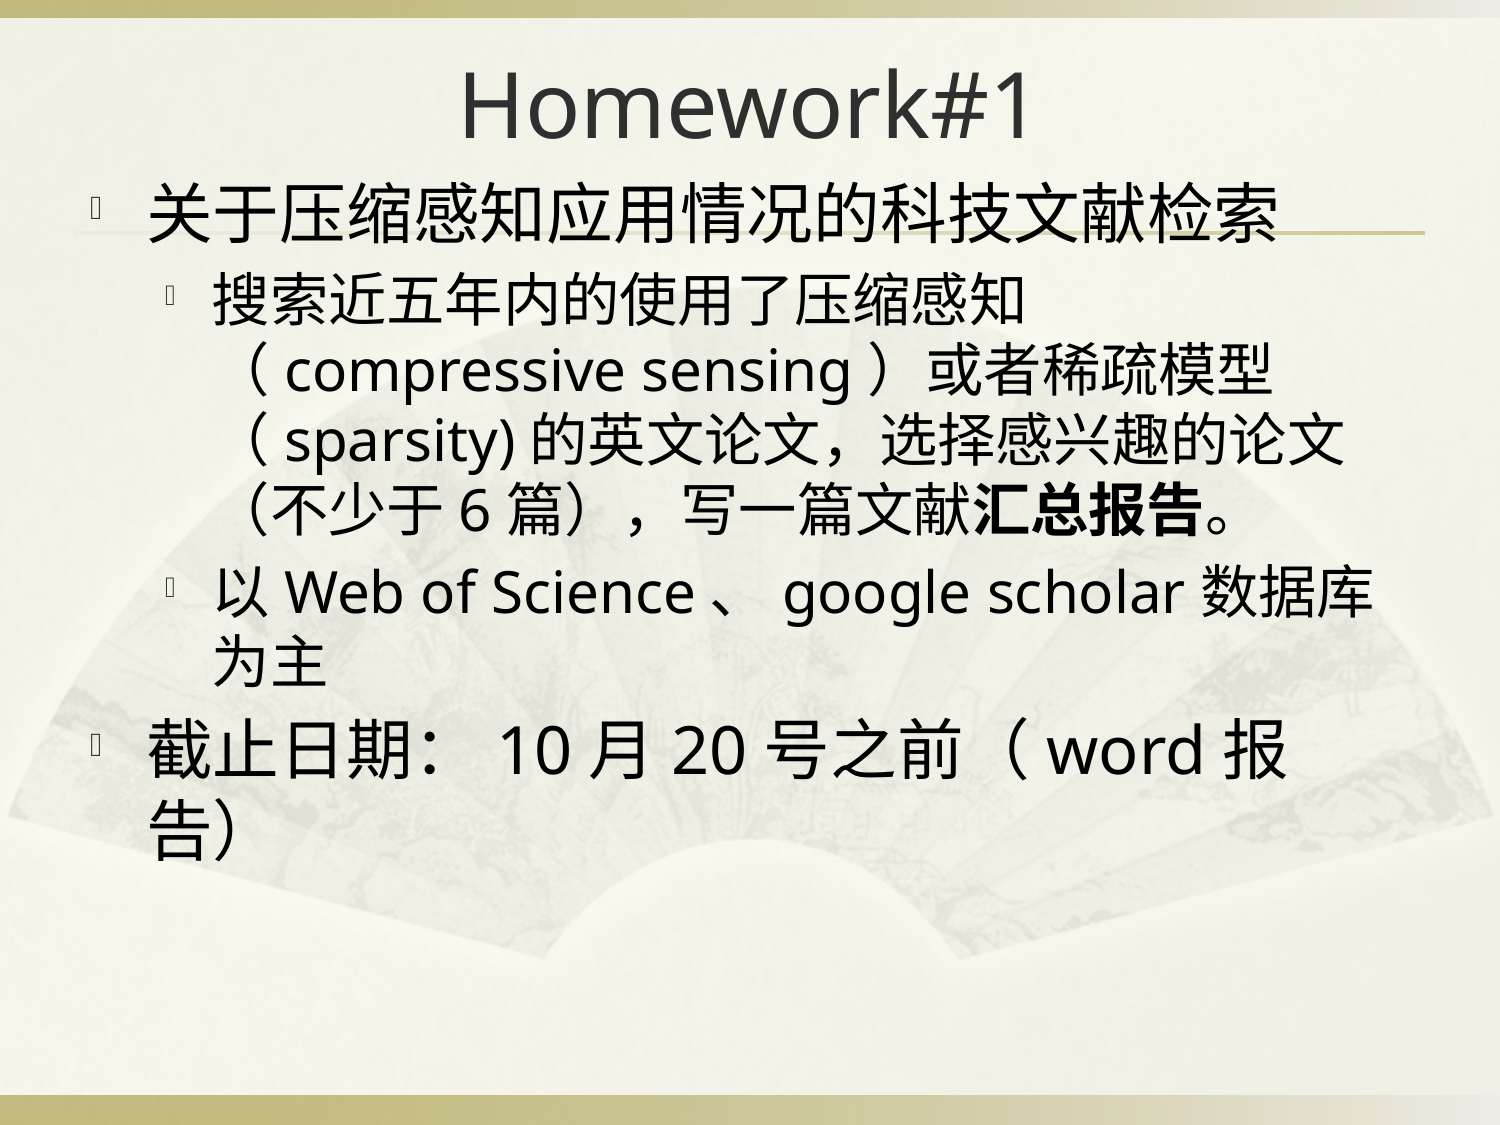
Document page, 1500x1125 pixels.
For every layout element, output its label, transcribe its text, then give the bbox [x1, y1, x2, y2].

picture [0, 18, 1500, 1095]
list 关于压缩感知应用情况的科技文献检索 搜索近五年内的使用了压缩感知（compressive sensing）或者稀疏模型（sparsity)的英文论文，选择感兴趣的论文（不少于6篇），写一篇文献汇总报告。 以Web of Science、google scholar数据库为主 截止日期：10月20号之前（word报告） [74, 164, 1426, 1045]
title Homework#1 [74, 36, 1426, 164]
